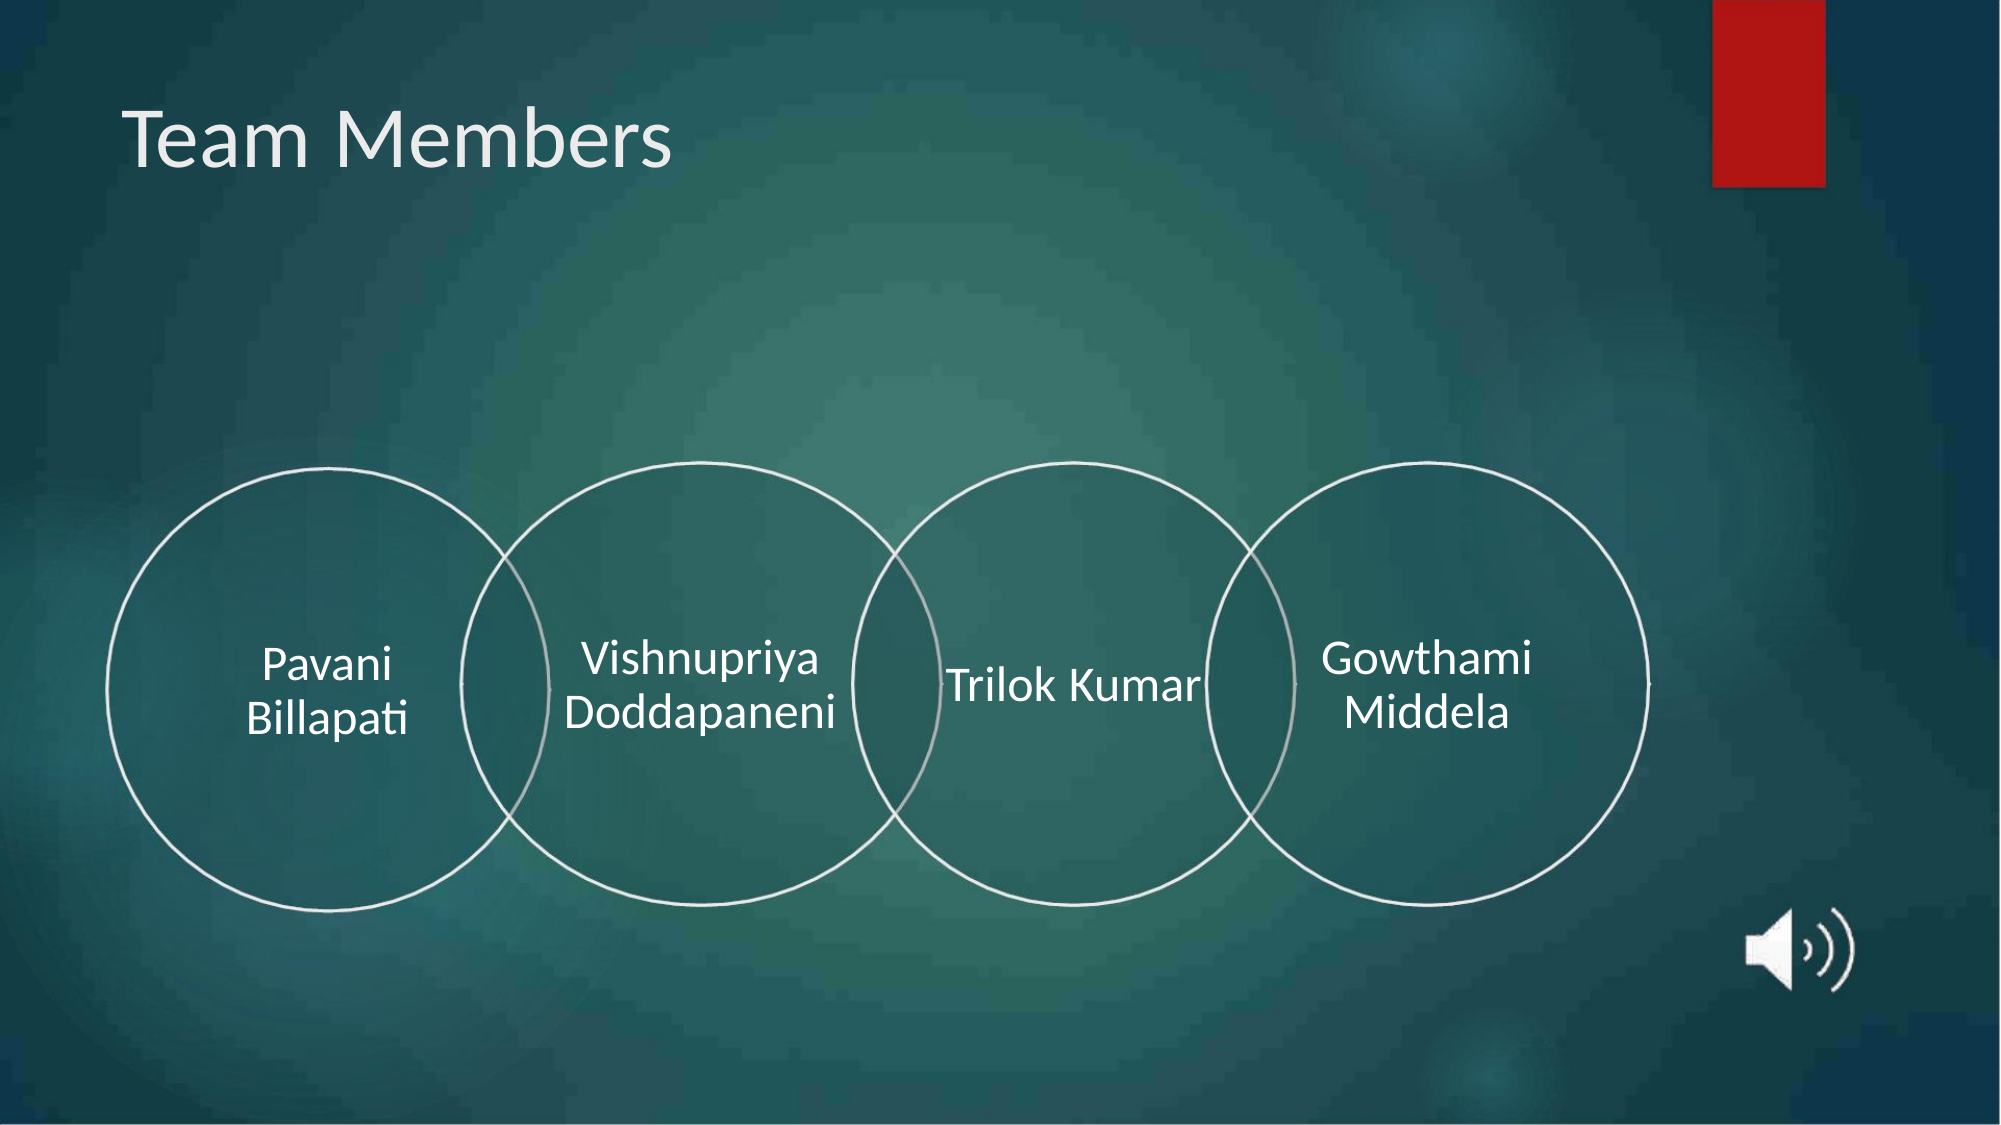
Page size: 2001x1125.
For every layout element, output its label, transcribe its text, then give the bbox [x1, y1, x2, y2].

text_box [0, 0, 2000, 1125]
text_box Team Members [120, 97, 706, 186]
text_box Trilok Kumar [945, 661, 1230, 712]
text_box Pavani Billapati [245, 640, 435, 745]
text_box Vishnupriya Doddapaneni [563, 634, 862, 739]
text_box Gowthami Middela [1321, 634, 1558, 739]
